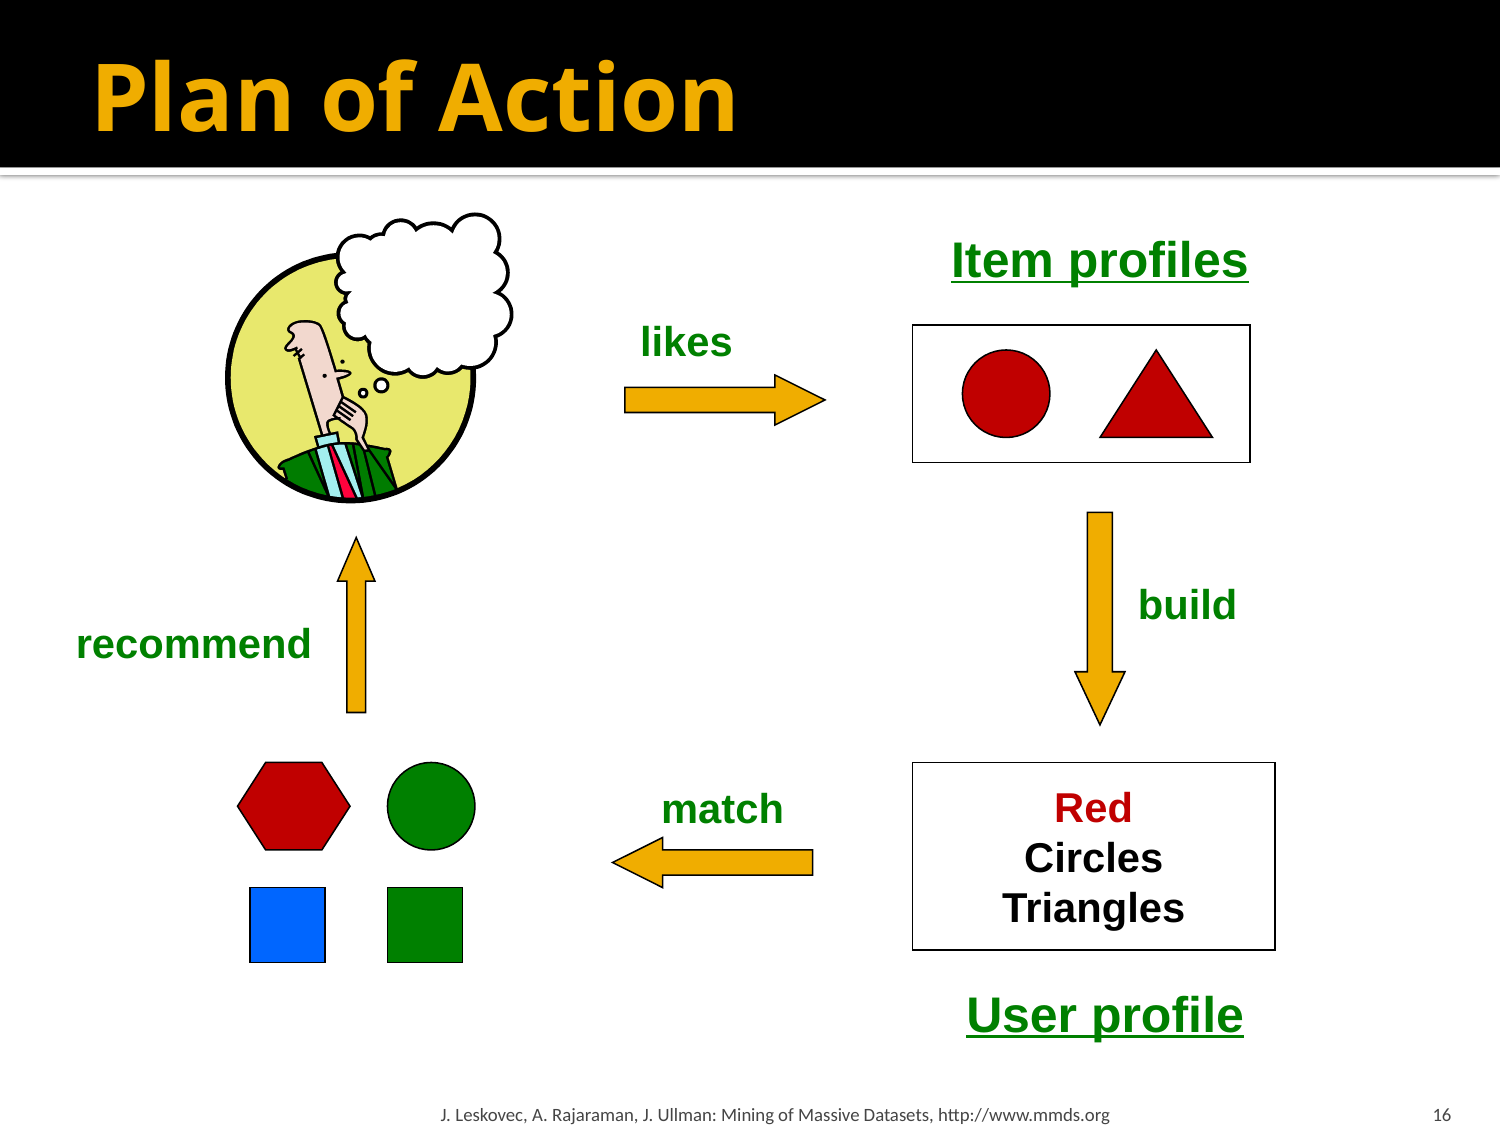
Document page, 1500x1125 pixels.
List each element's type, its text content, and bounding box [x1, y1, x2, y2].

text_box User profile [951, 974, 1260, 1050]
footer J. Leskovec, A. Rajaraman, J. Ullman: Mining of Massive Datasets, http://www.mmds.org [433, 1080, 1337, 1125]
text_box [387, 887, 463, 963]
text_box [237, 762, 351, 850]
text_box [912, 324, 1250, 463]
text_box build [1123, 570, 1253, 636]
text_box [387, 762, 475, 850]
text_box [337, 537, 376, 713]
text_box [249, 887, 325, 963]
slide_number 16 [1345, 1080, 1467, 1125]
text_box likes [625, 307, 748, 373]
text_box [624, 375, 826, 426]
picture [224, 212, 514, 504]
text_box [1074, 512, 1126, 725]
text_box recommend [61, 609, 328, 675]
title Plan of Action [75, 12, 1425, 175]
text_box match [646, 774, 800, 840]
text_box Red Circles Triangles [912, 762, 1275, 950]
text_box [612, 840, 813, 888]
text_box Item profiles [936, 220, 1264, 296]
